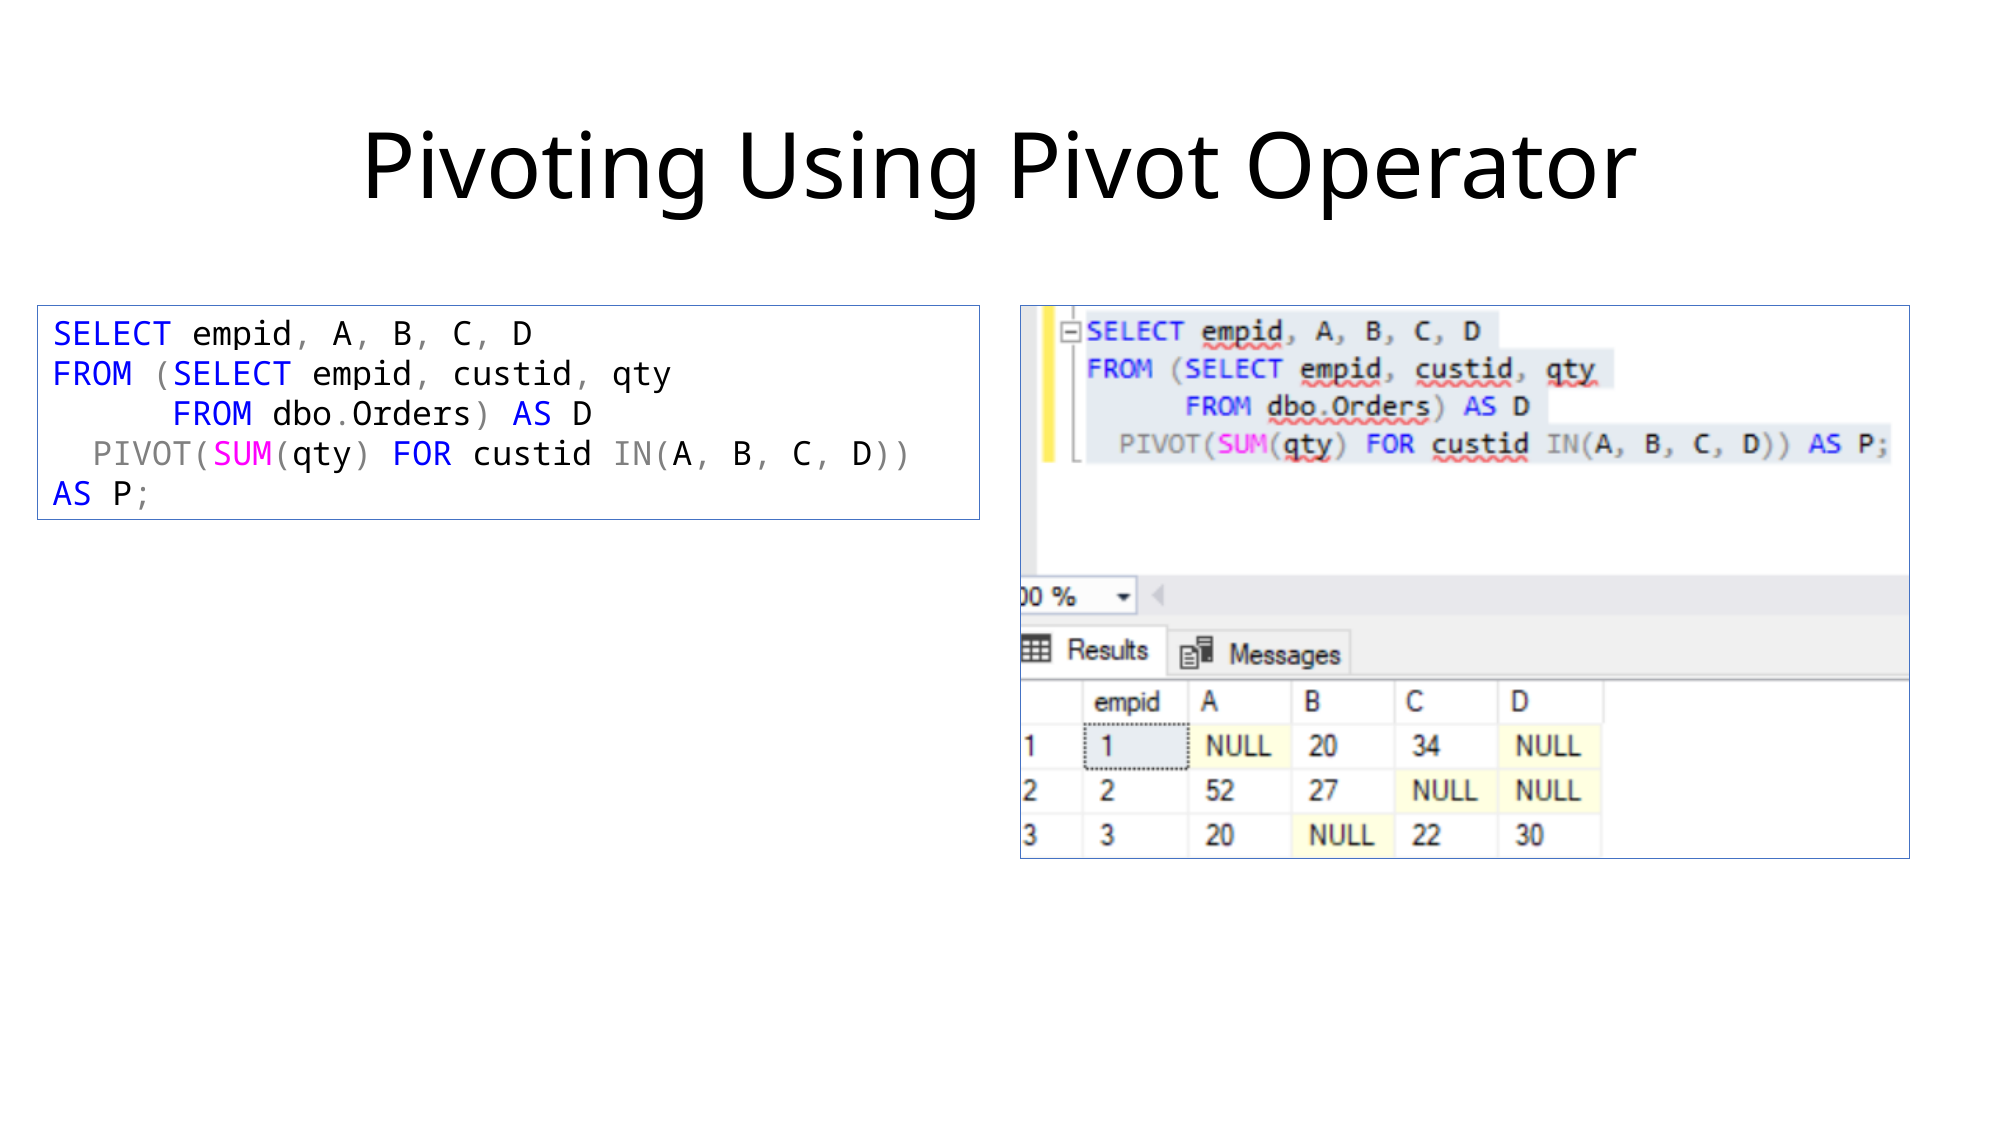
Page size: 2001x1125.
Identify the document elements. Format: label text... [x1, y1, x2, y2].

title Pivoting Using Pivot Operator [137, 59, 1863, 278]
text_box SELECT empid, A, B, C, D FROM (SELECT empid, custid, qty FROM dbo.Orders) AS D PIVOT(SUM(qty) FOR custid IN(A, B, C, D)) AS P; [37, 305, 980, 520]
picture [1020, 304, 1910, 859]
